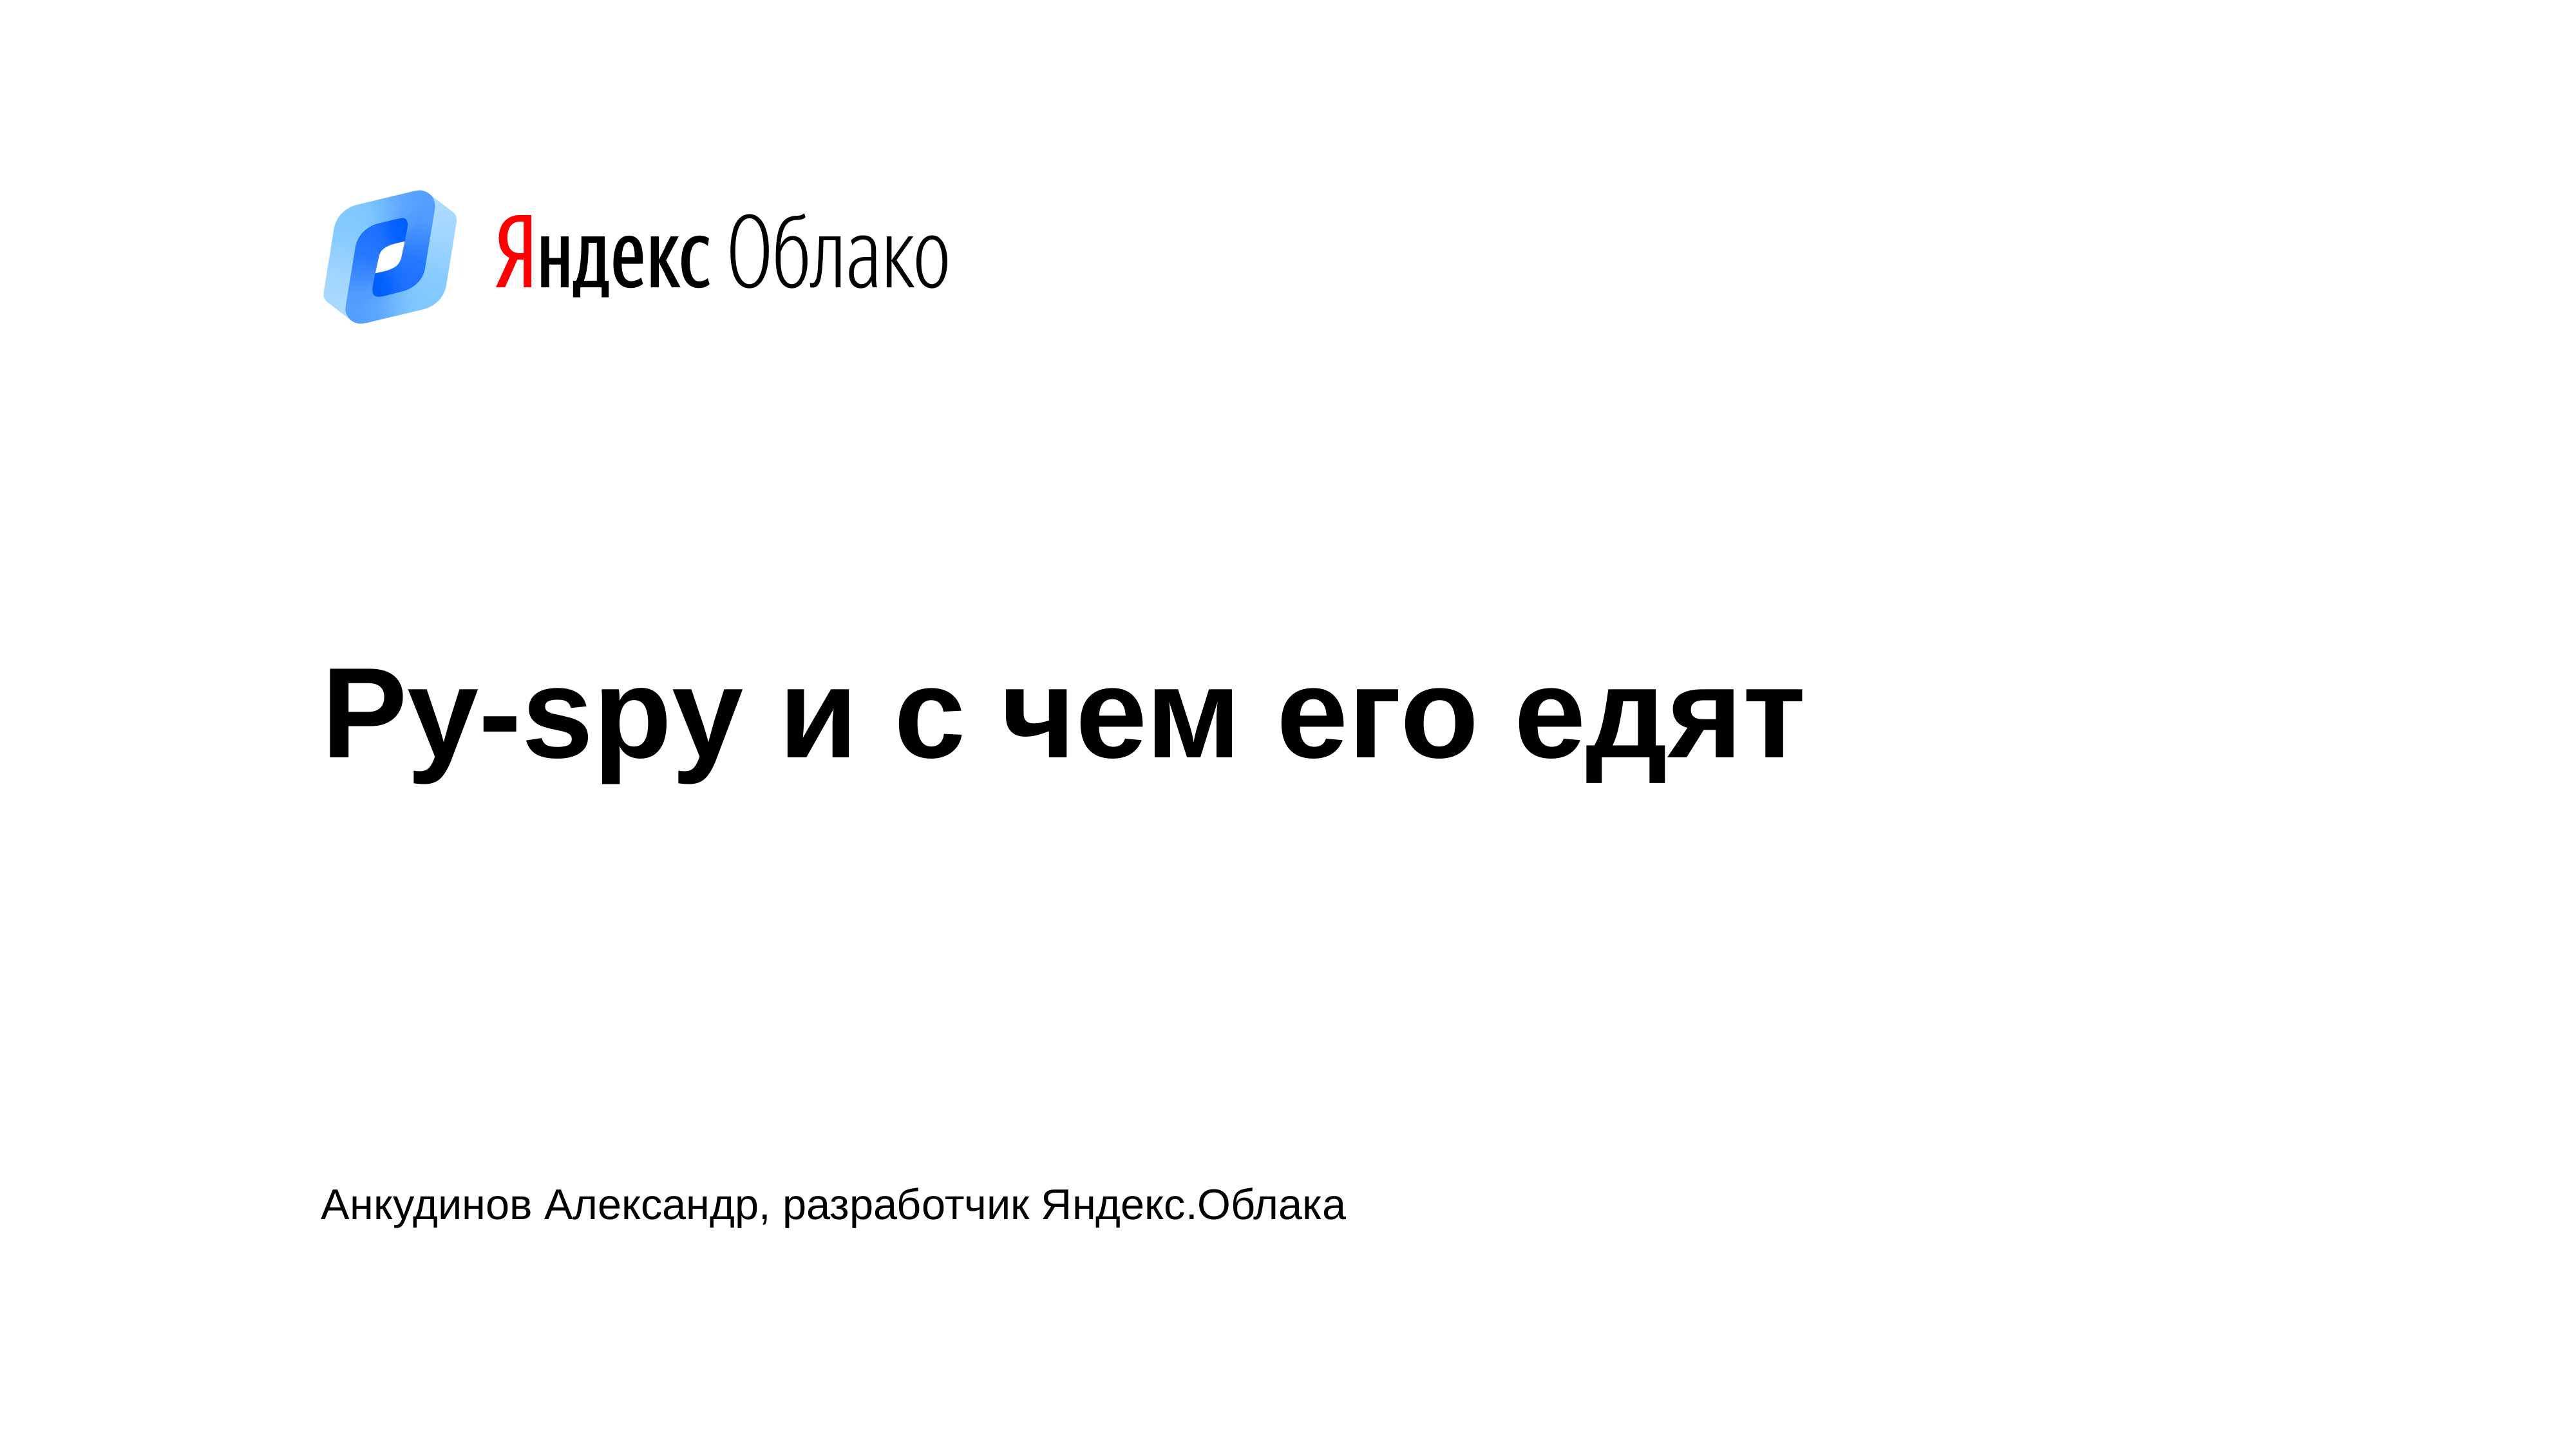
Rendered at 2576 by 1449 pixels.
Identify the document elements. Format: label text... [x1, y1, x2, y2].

text_box Py-spy и с чем его едят [321, 404, 2255, 985]
text_box Анкудинов Александр, разработчик Яндекс.Облака [321, 1063, 2255, 1255]
picture [321, 182, 1283, 327]
